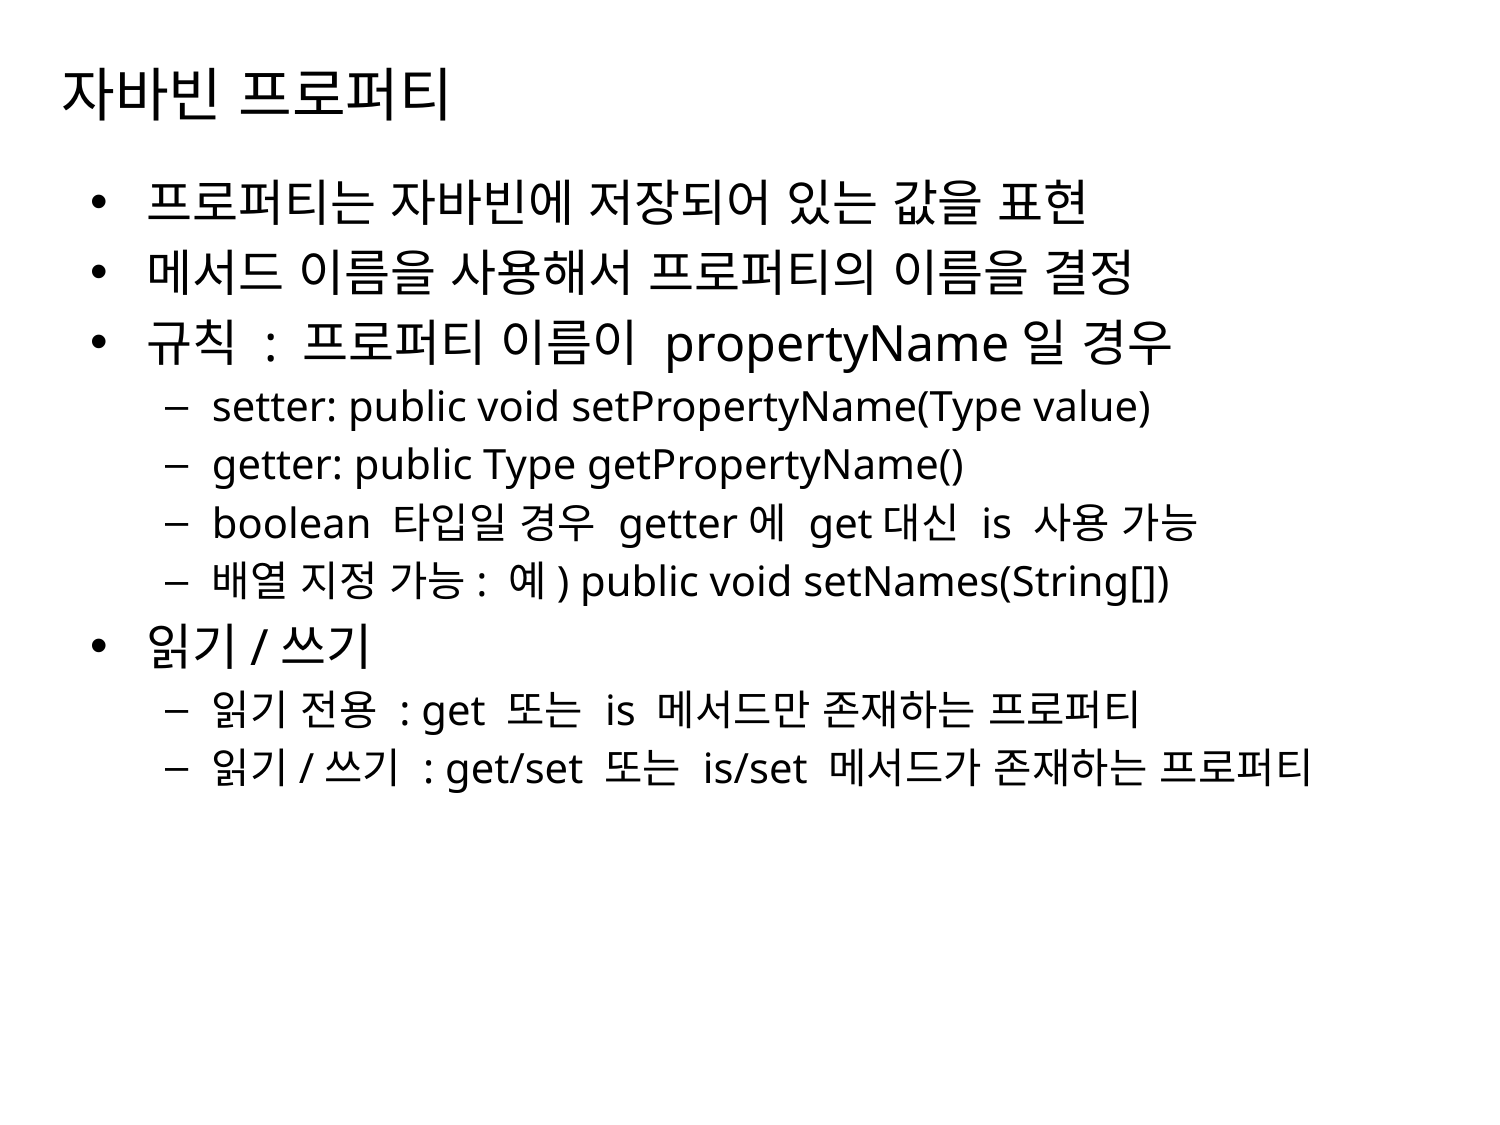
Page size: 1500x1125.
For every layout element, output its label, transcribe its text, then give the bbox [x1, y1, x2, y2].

list 프로퍼티는 자바빈에 저장되어 있는 값을 표현 메서드 이름을 사용해서 프로퍼티의 이름을 결정 규칙 : 프로퍼티 이름이 propertyName일 경우 setter: public void setPropertyName(Type value) getter: public Type getPropertyName() boolean 타입일 경우 getter에 get대신 is 사용 가능 배열 지정 가능: 예) public void setNames(String[]) 읽기/쓰기 읽기 전용 : get 또는 is 메서드만 존재하는 프로퍼티 읽기/쓰기 : get/set 또는 is/set 메서드가 존재하는 프로퍼티 [75, 164, 1425, 1005]
title 자바빈 프로퍼티 [46, 45, 1465, 141]
